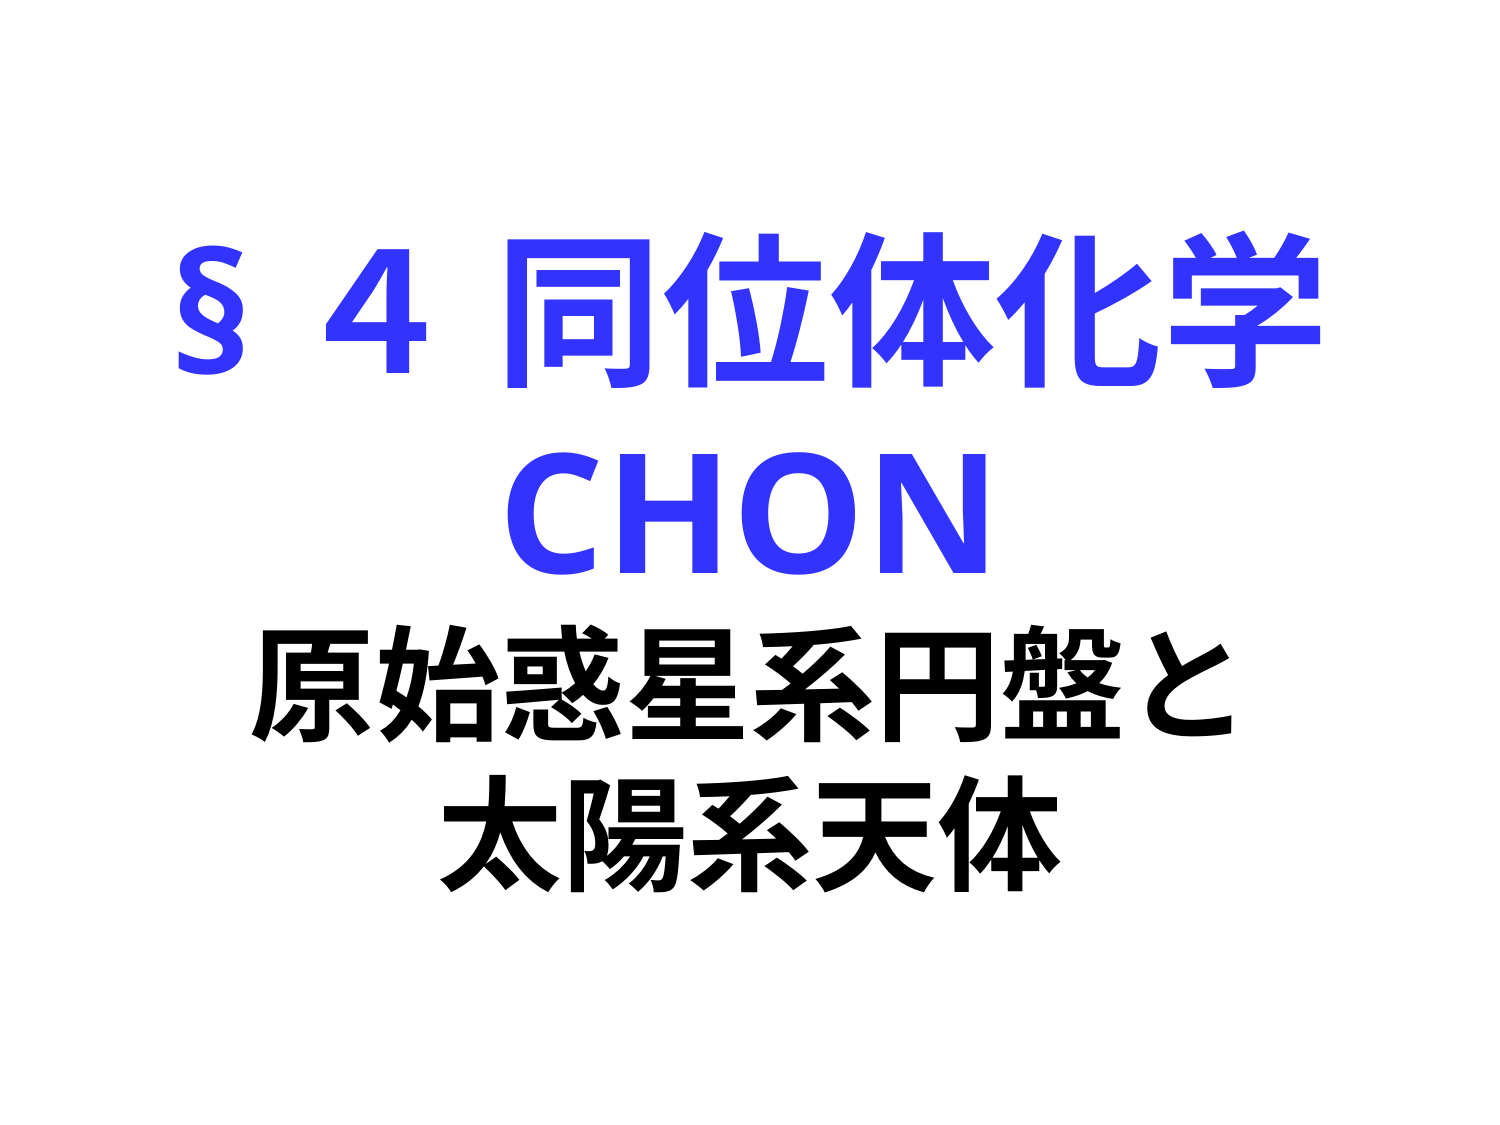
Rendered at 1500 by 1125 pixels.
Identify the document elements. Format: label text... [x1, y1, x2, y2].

title §４ 同位体化学 CHON 原始惑星系円盤と 太陽系天体 [0, 208, 1500, 905]
